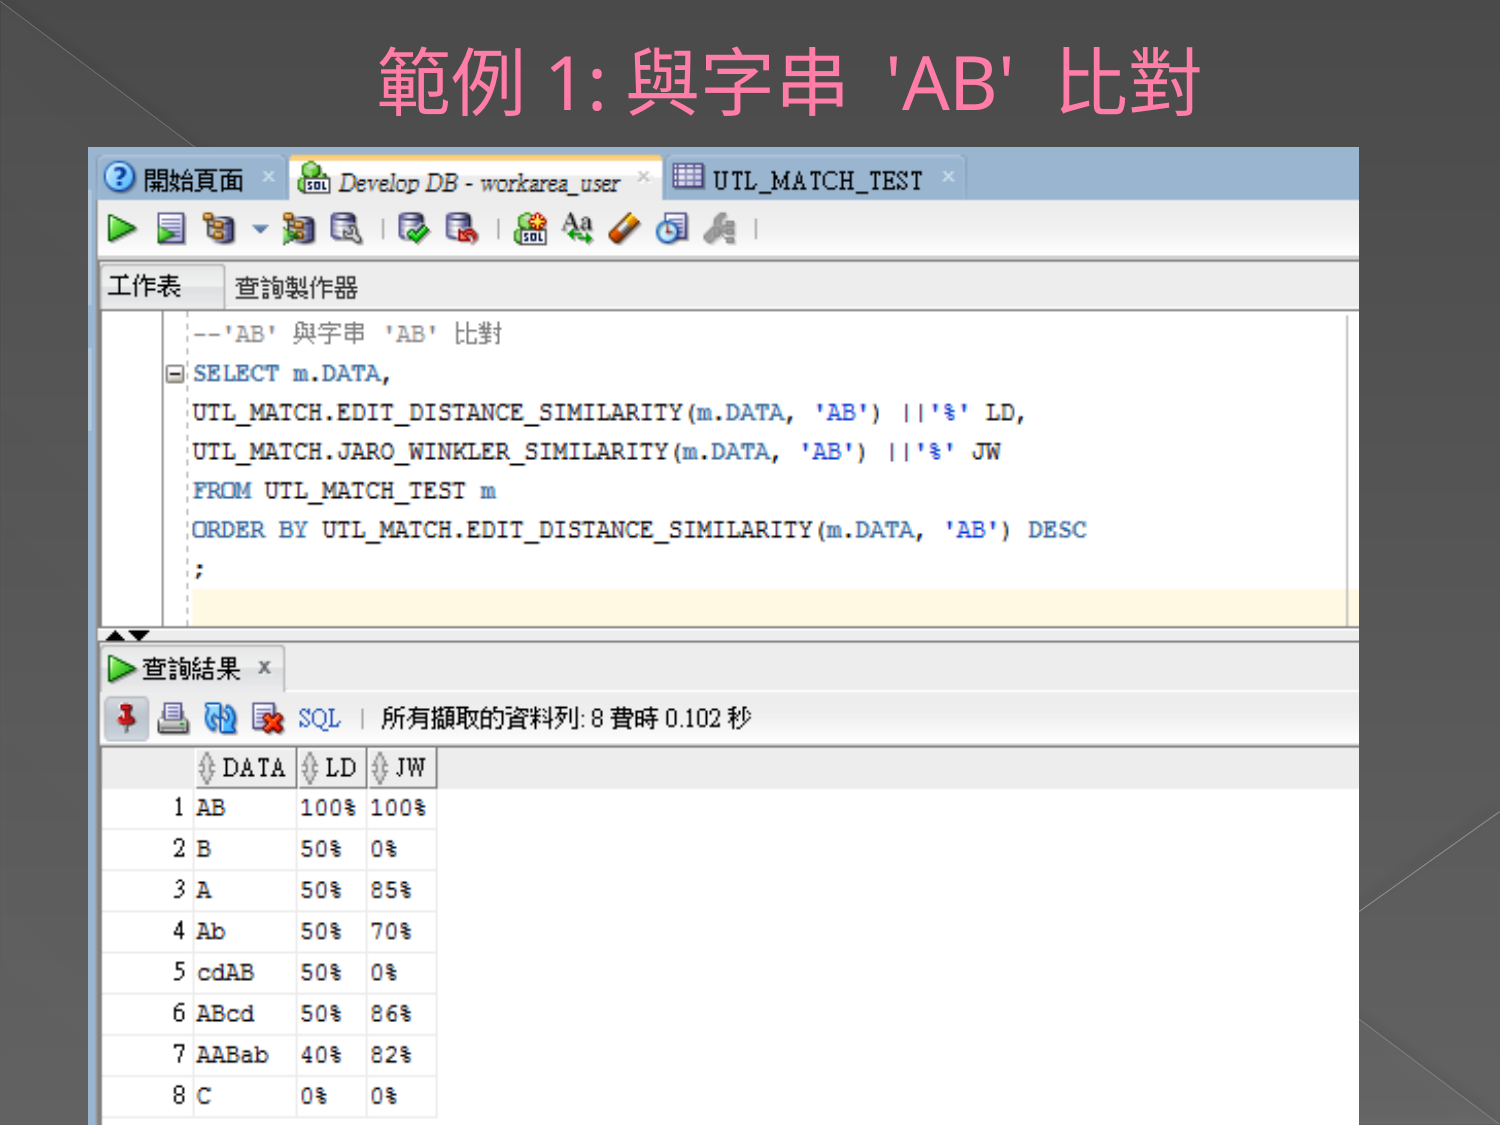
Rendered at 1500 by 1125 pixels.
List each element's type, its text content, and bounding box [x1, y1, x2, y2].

picture [88, 147, 1359, 1125]
title 範例1:與字串 'AB' 比對 [0, 0, 1500, 161]
